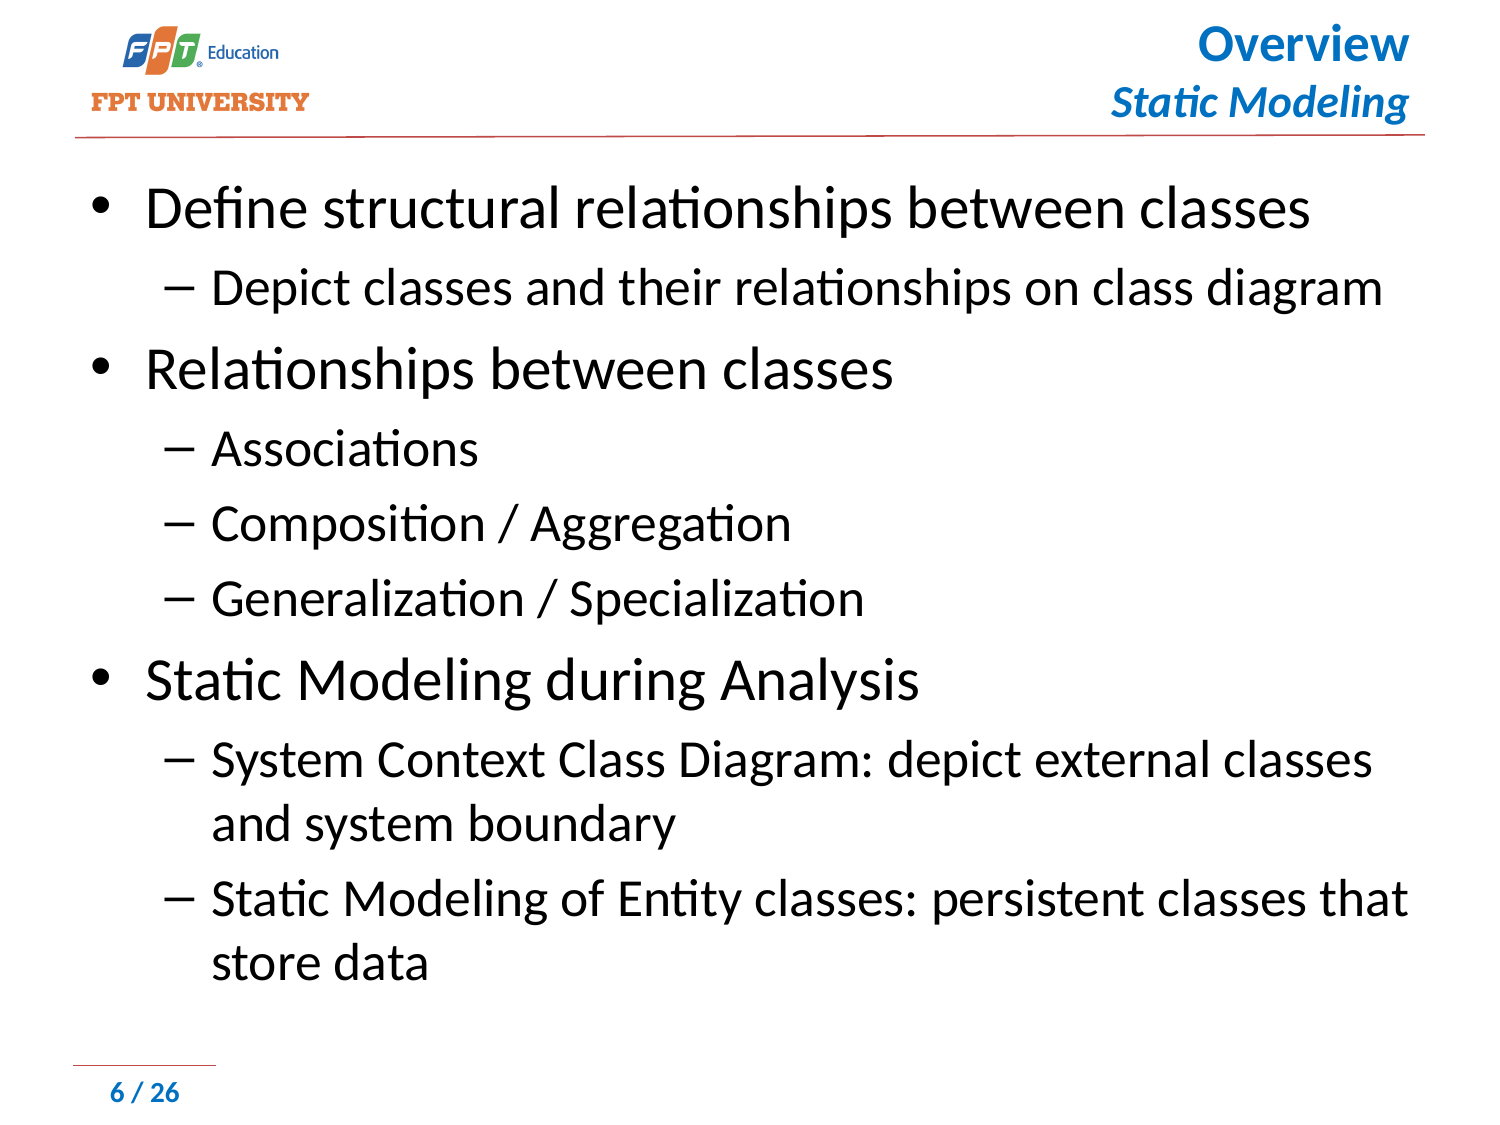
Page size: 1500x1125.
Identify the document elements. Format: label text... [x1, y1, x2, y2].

picture [77, 2, 315, 133]
title Overview Static Modeling [315, 0, 1425, 135]
list Define structural relationships between classes Depict classes and their relationships on class diagram Relationships between classes Associations Composition / Aggregation Generalization / Specialization Static Modeling during Analysis System Context Class Diagram: depict external classes and system boundary Static Modeling of Entity classes: persistent classes that store data [75, 160, 1425, 1047]
